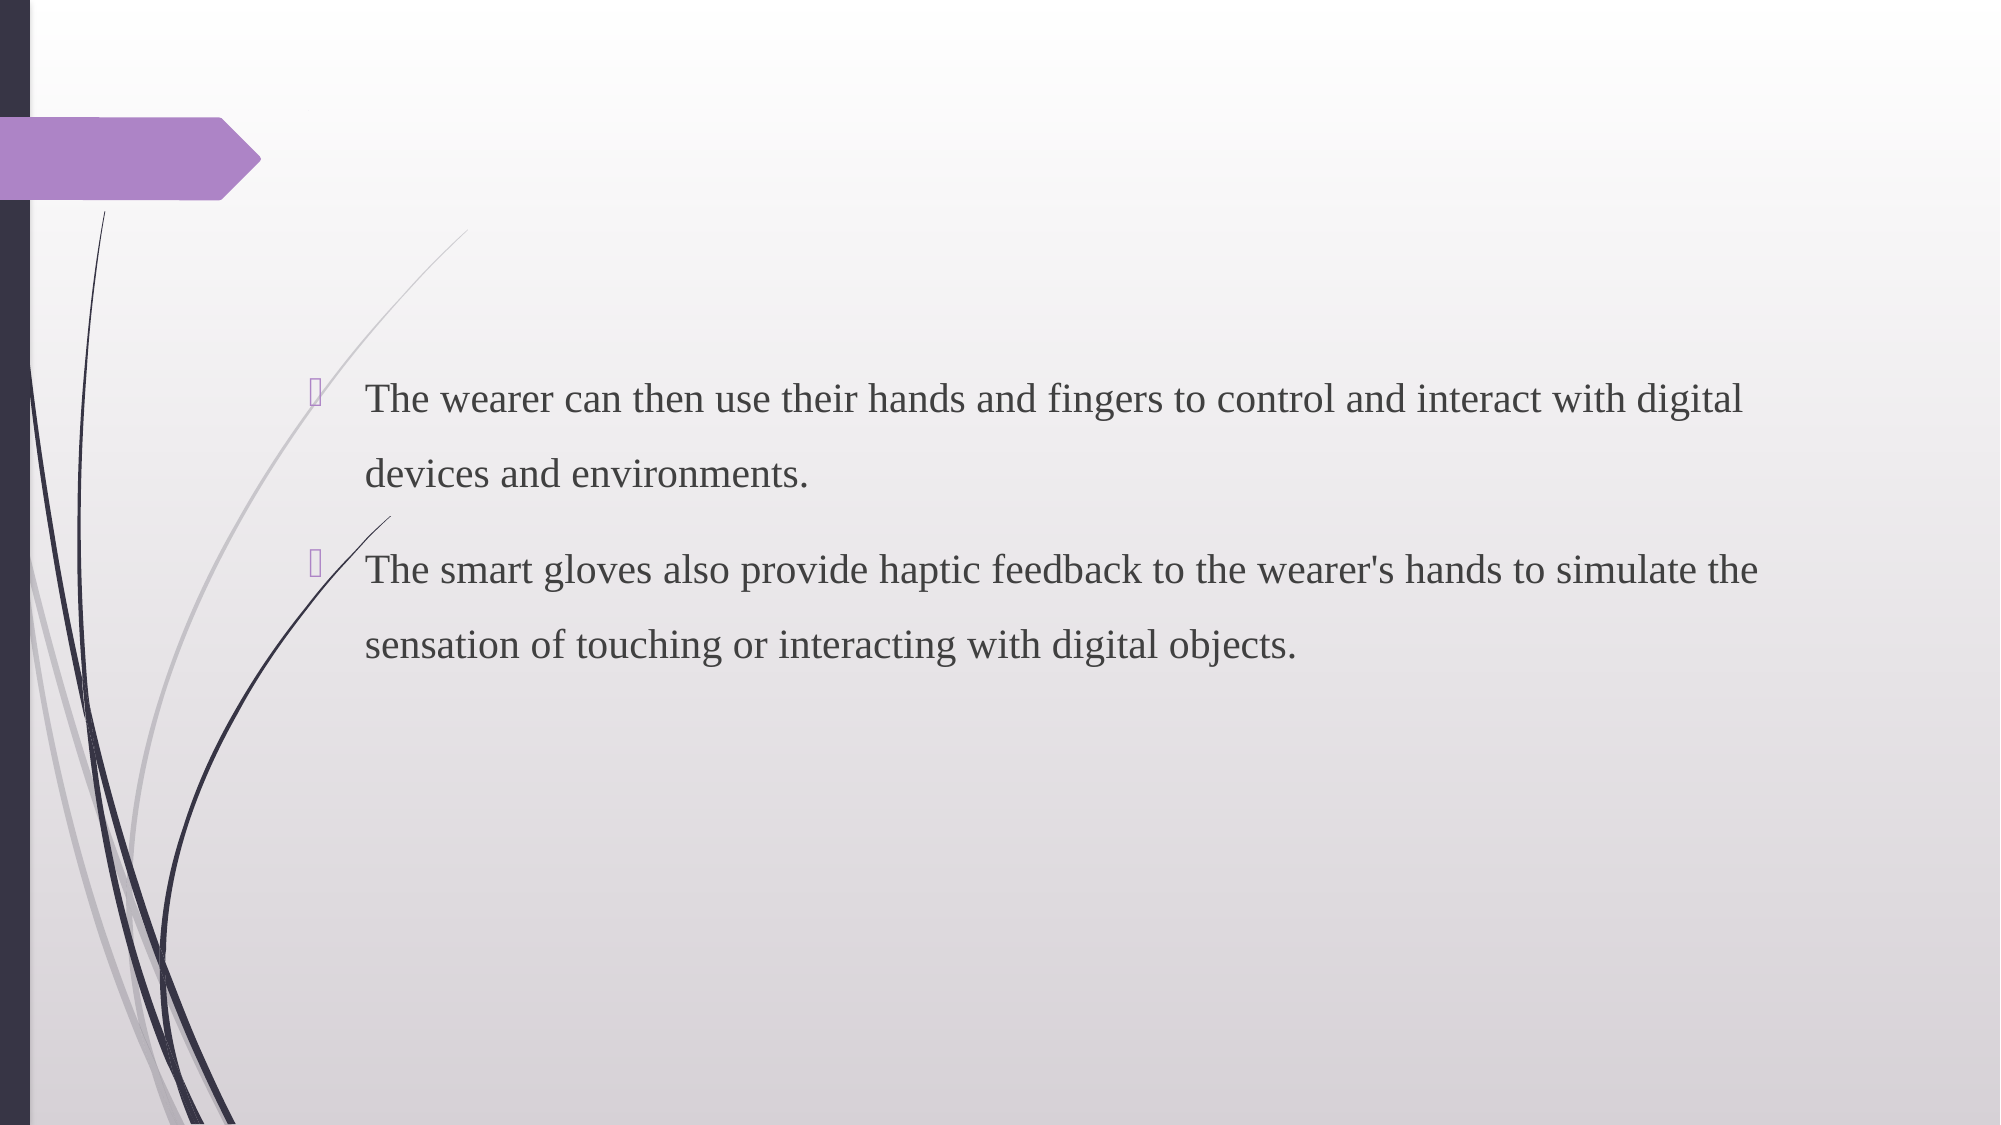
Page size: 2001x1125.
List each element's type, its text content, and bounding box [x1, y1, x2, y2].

list The wearer can then use their hands and fingers to control and interact with digital devices and environments. The smart gloves also provide haptic feedback to the wearer's hands to simulate the sensation of touching or interacting with digital objects. [293, 338, 1888, 1062]
title . [293, 102, 1888, 315]
